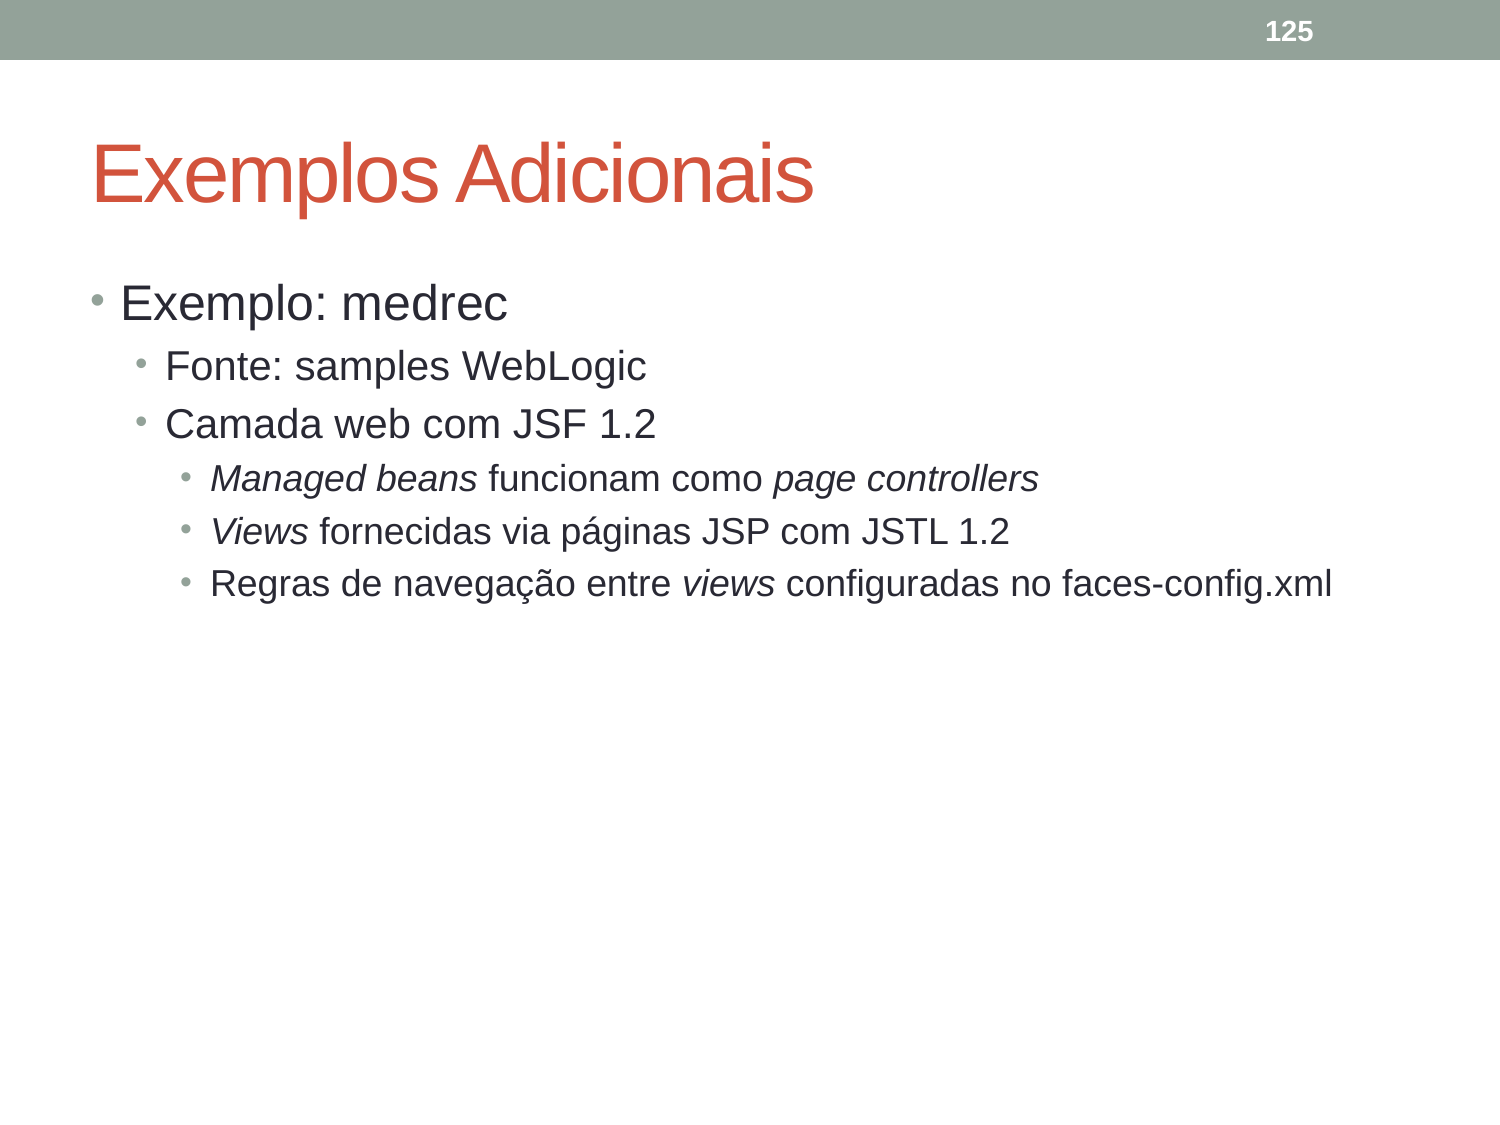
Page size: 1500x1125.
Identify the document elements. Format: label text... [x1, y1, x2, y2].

list Exemplo: medrec Fonte: samples WebLogic Camada web com JSF 1.2 Managed beans funcionam como page controllers Views fornecidas via páginas JSP com JSTL 1.2 Regras de navegação entre views configuradas no faces-config.xml [75, 262, 1425, 1063]
title Exemplos Adicionais [75, 87, 1425, 250]
slide_number 125 [1250, 3, 1425, 57]
